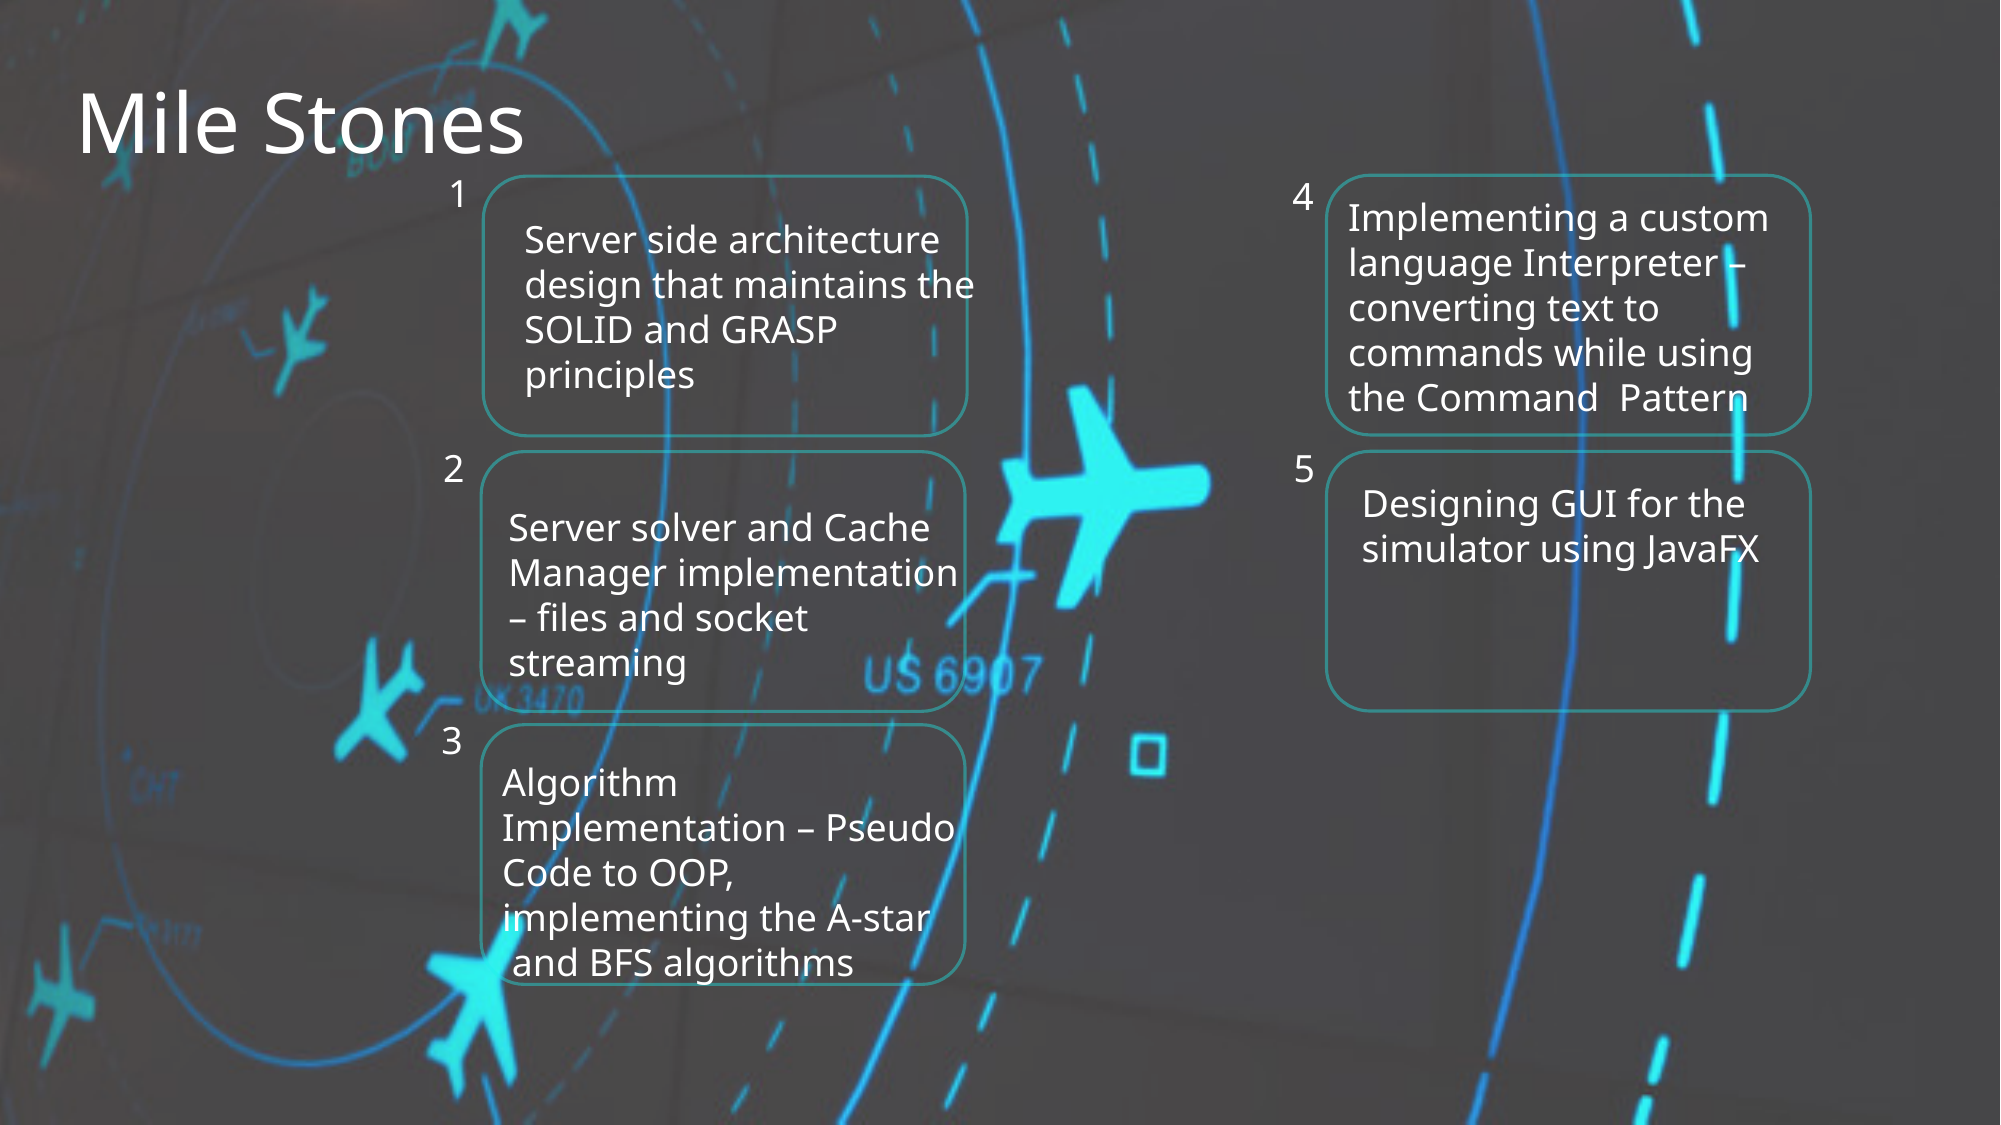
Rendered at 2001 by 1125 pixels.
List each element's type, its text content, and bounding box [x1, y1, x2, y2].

text_box Server side architecture design that maintains the SOLID and GRASP principles [509, 208, 996, 404]
text_box [480, 770, 487, 965]
text_box [1325, 450, 1812, 712]
text_box [519, 450, 966, 496]
text_box [1325, 226, 1333, 416]
text_box [1343, 427, 1794, 436]
text_box [1340, 174, 1797, 186]
text_box 5 [1278, 438, 1333, 498]
text_box 1 [433, 162, 505, 223]
text_box [480, 498, 959, 713]
text_box Implementing a custom language Interpreter – converting text to commands while using the Command Pattern [1333, 186, 1825, 427]
text_box [482, 175, 967, 437]
text_box Designing GUI for the simulator using JavaFX [1346, 472, 1823, 578]
title Mile Stones [60, 18, 1519, 222]
text_box [0, 0, 2000, 1125]
text_box Algorithm Implementation – Pseudo Code to OOP, implementing the A-star and BFS algorithms [487, 751, 976, 992]
text_box 3 [426, 709, 531, 770]
text_box 4 [1277, 165, 1334, 226]
text_box 2 [428, 438, 519, 498]
text_box [531, 723, 963, 751]
text_box Server solver and Cache Manager implementation – files and socket streaming [493, 496, 976, 692]
